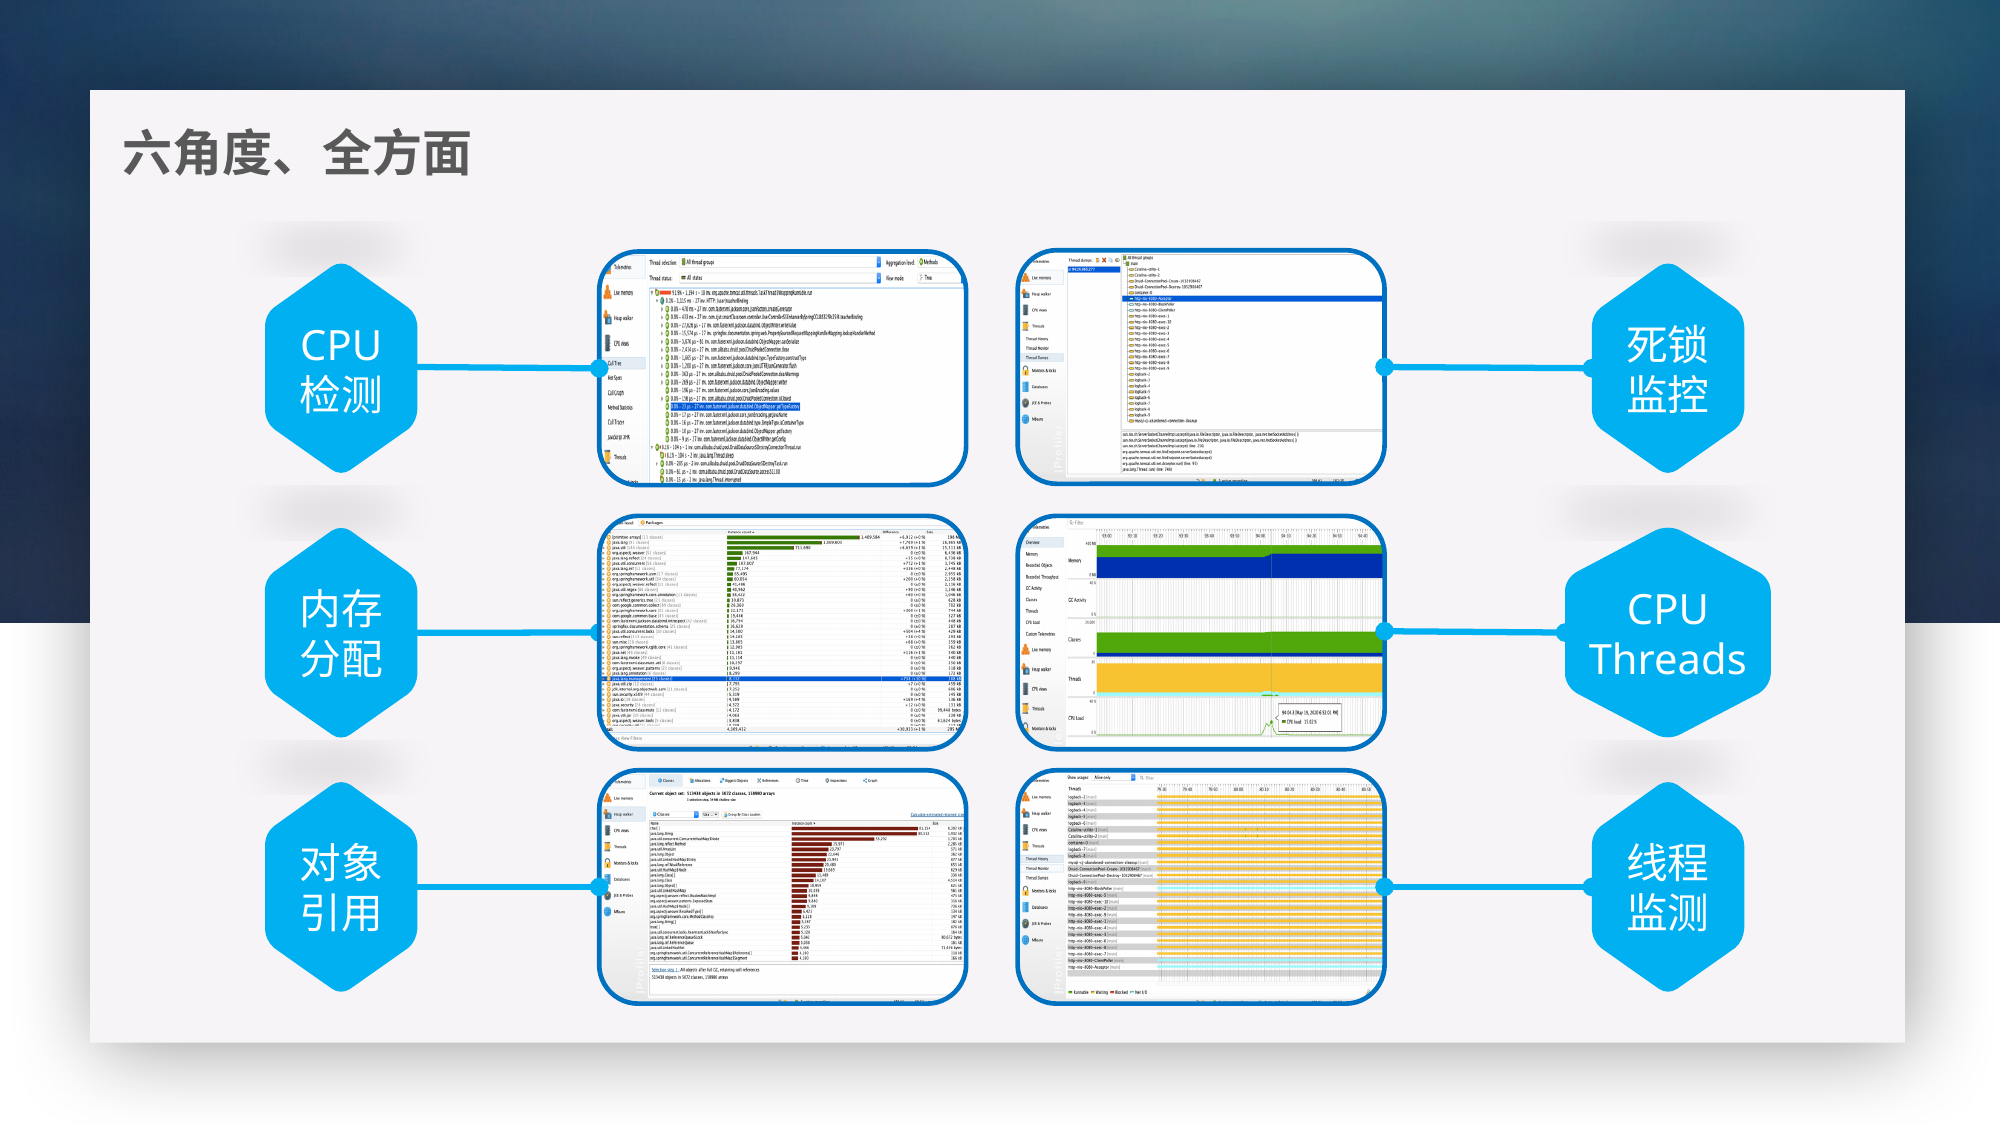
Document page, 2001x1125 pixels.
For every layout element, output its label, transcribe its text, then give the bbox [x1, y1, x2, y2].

text_box 死锁 监控 [1590, 262, 1746, 474]
text_box [598, 250, 968, 487]
picture [0, 0, 2000, 623]
text_box [1016, 514, 1386, 751]
text_box 六角度、全方面 [107, 114, 487, 189]
text_box CPU Threads [1563, 526, 1772, 739]
text_box 线程 监测 [1590, 781, 1746, 993]
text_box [265, 770, 967, 1004]
text_box [1016, 249, 1386, 485]
text_box [1016, 769, 1386, 1005]
text_box CPU 检测 [264, 262, 419, 474]
text_box 内存 分配 [263, 526, 419, 739]
text_box [598, 514, 968, 751]
